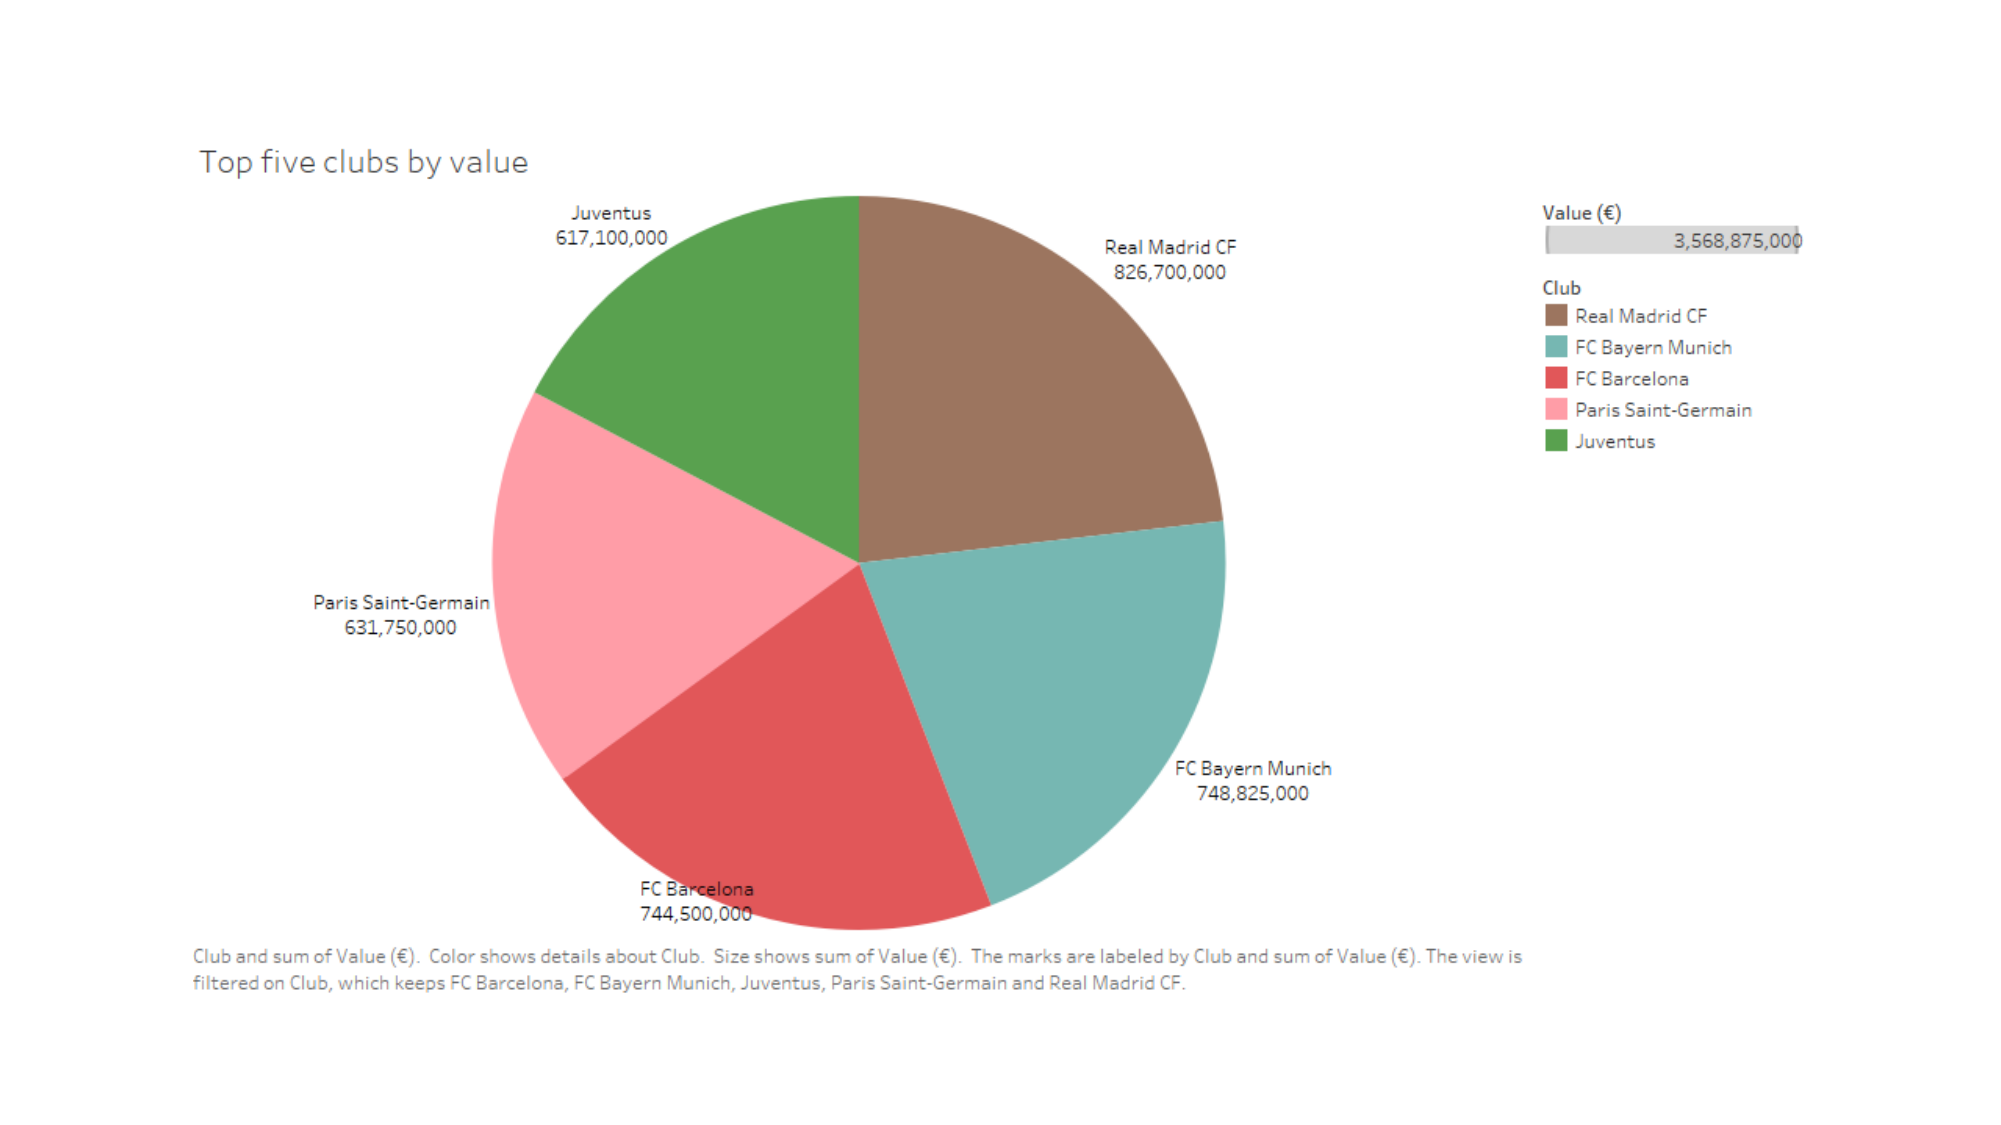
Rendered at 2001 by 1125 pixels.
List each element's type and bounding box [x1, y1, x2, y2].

picture [193, 129, 1807, 996]
